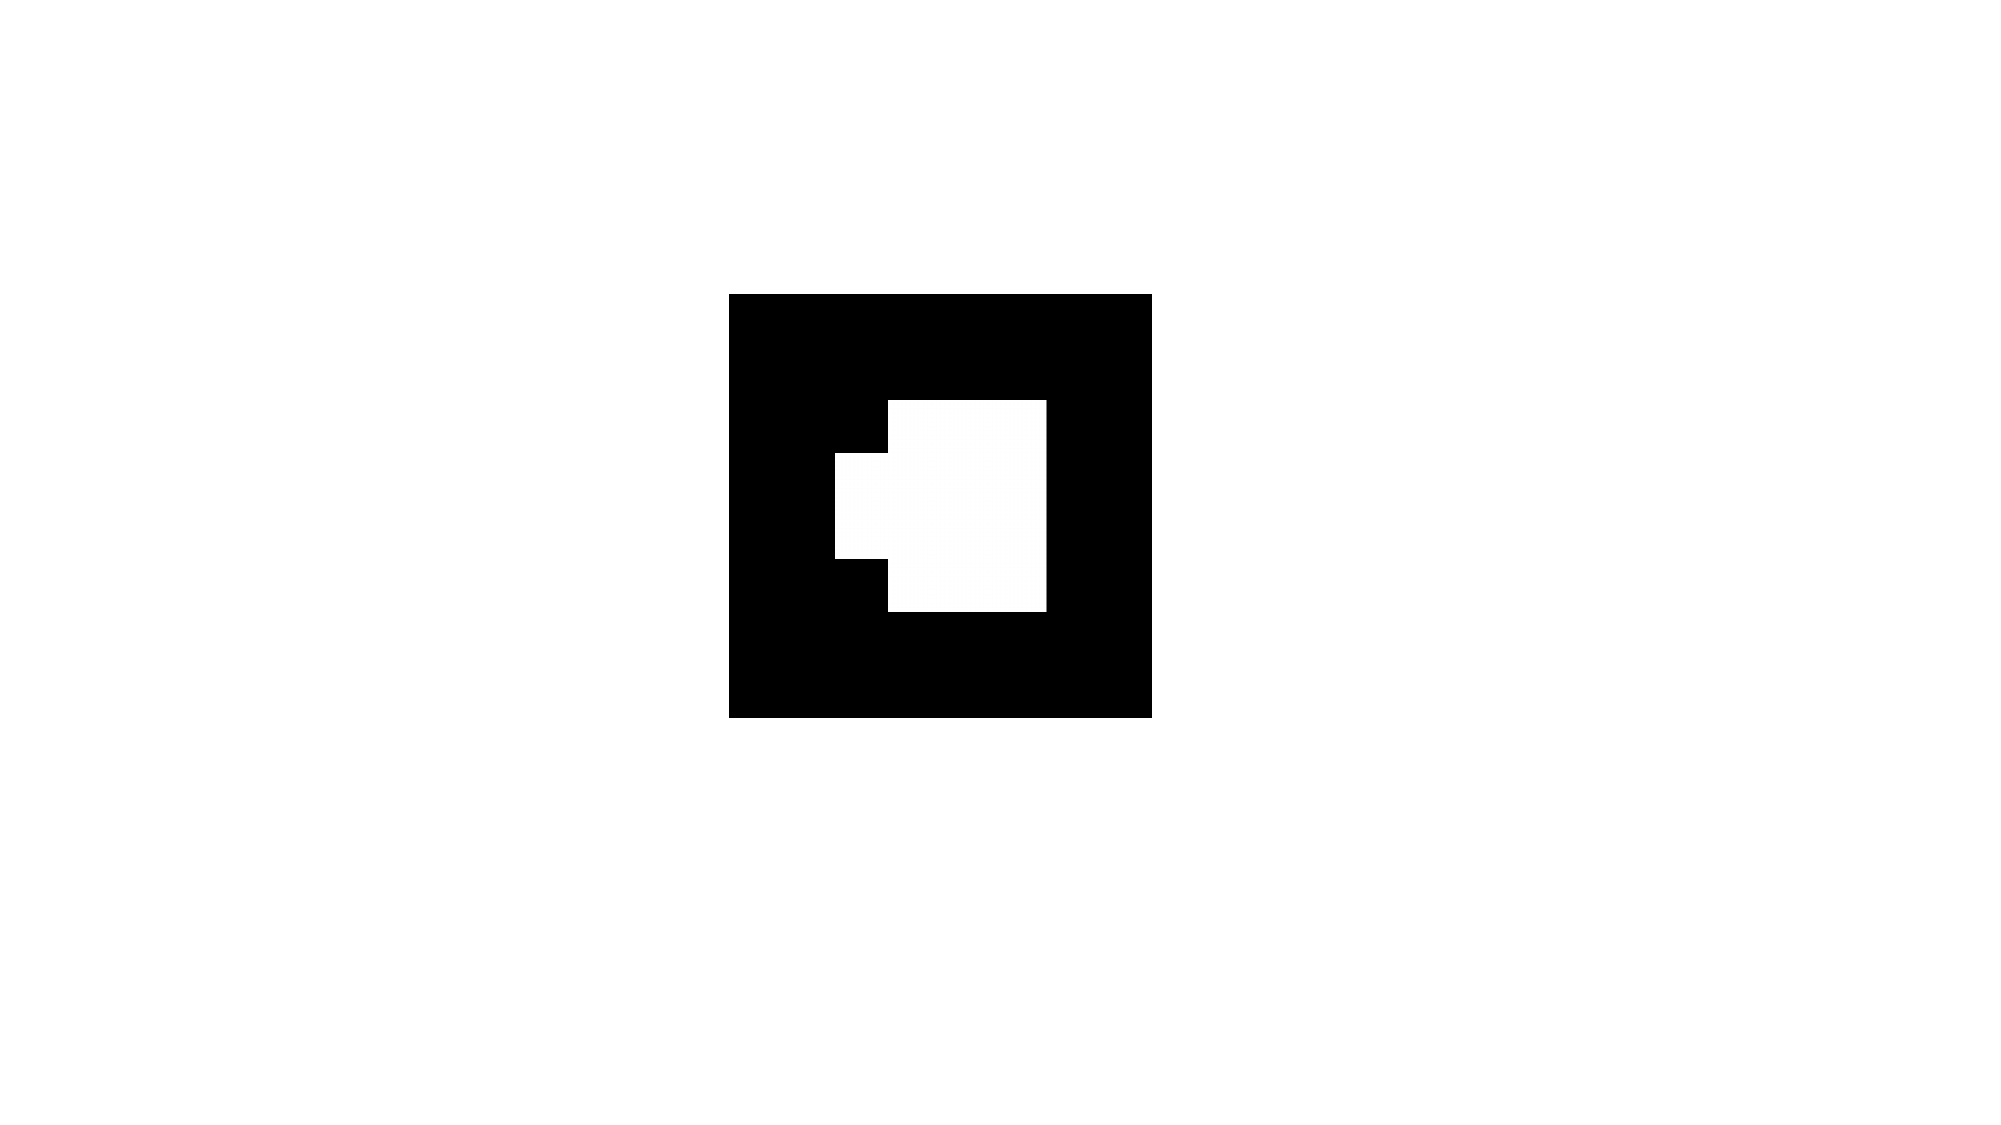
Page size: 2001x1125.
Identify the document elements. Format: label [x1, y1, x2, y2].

picture [729, 294, 1152, 718]
